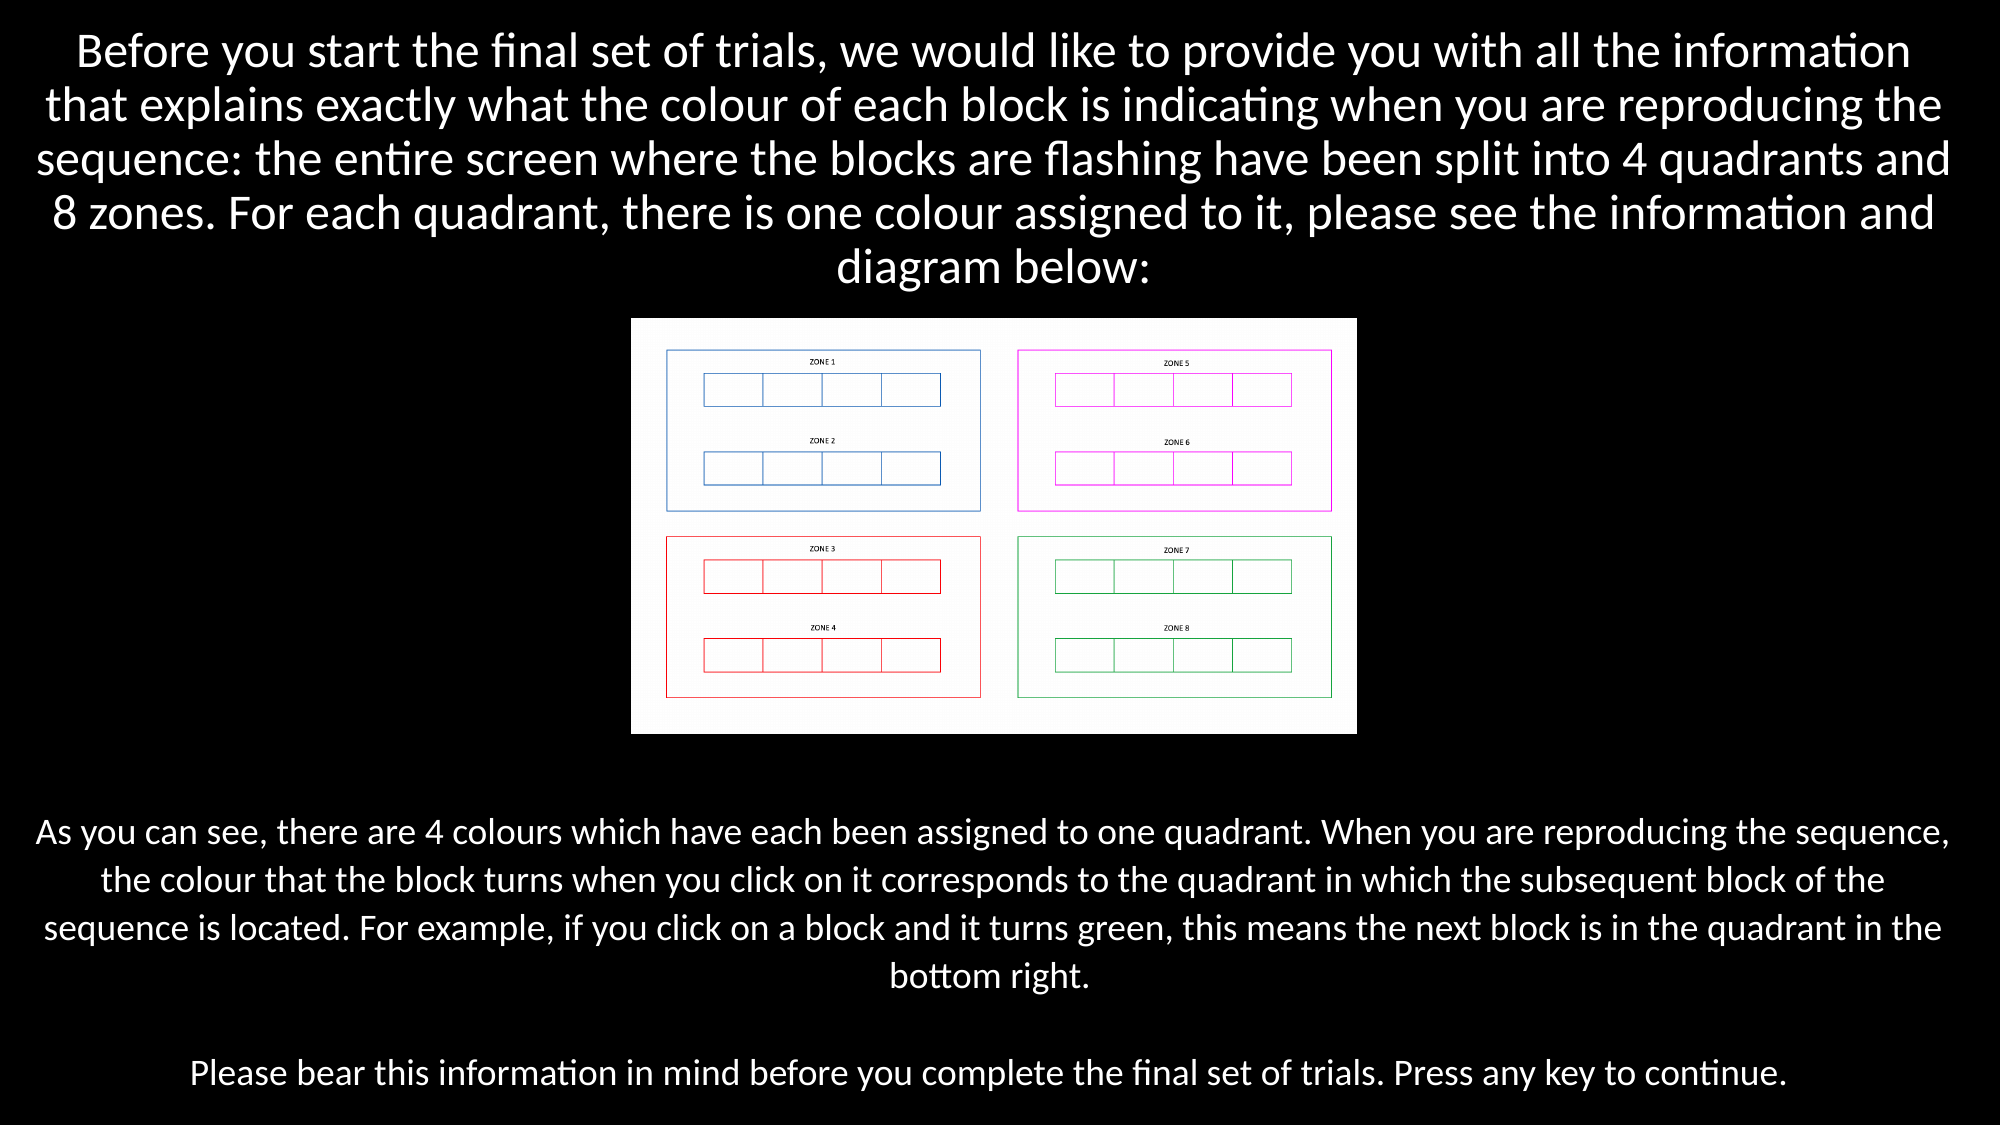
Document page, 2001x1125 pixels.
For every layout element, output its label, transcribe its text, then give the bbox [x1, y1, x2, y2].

picture [631, 318, 1357, 735]
title Before you start the final set of trials, we would like to provide you with all the information that explains exactly what the colour of each block is indicating when you are reproducing the sequence: the entire screen where the blocks are flashing have been split into 4 quadrants and 8 zones. For each quadrant, there is one colour assigned to it, please see the information and diagram below: [15, 0, 1974, 319]
text_box As you can see, there are 4 colours which have each been assigned to one quadrant. When you are reproducing the sequence, the colour that the block turns when you click on it corresponds to the quadrant in which the subsequent block of the sequence is located. For example, if you click on a block and it turns green, this means the next block is in the quadrant in the bottom right. Please bear this information in mind before you complete the final set of trials. Press any key to continue. [15, 788, 1974, 1108]
